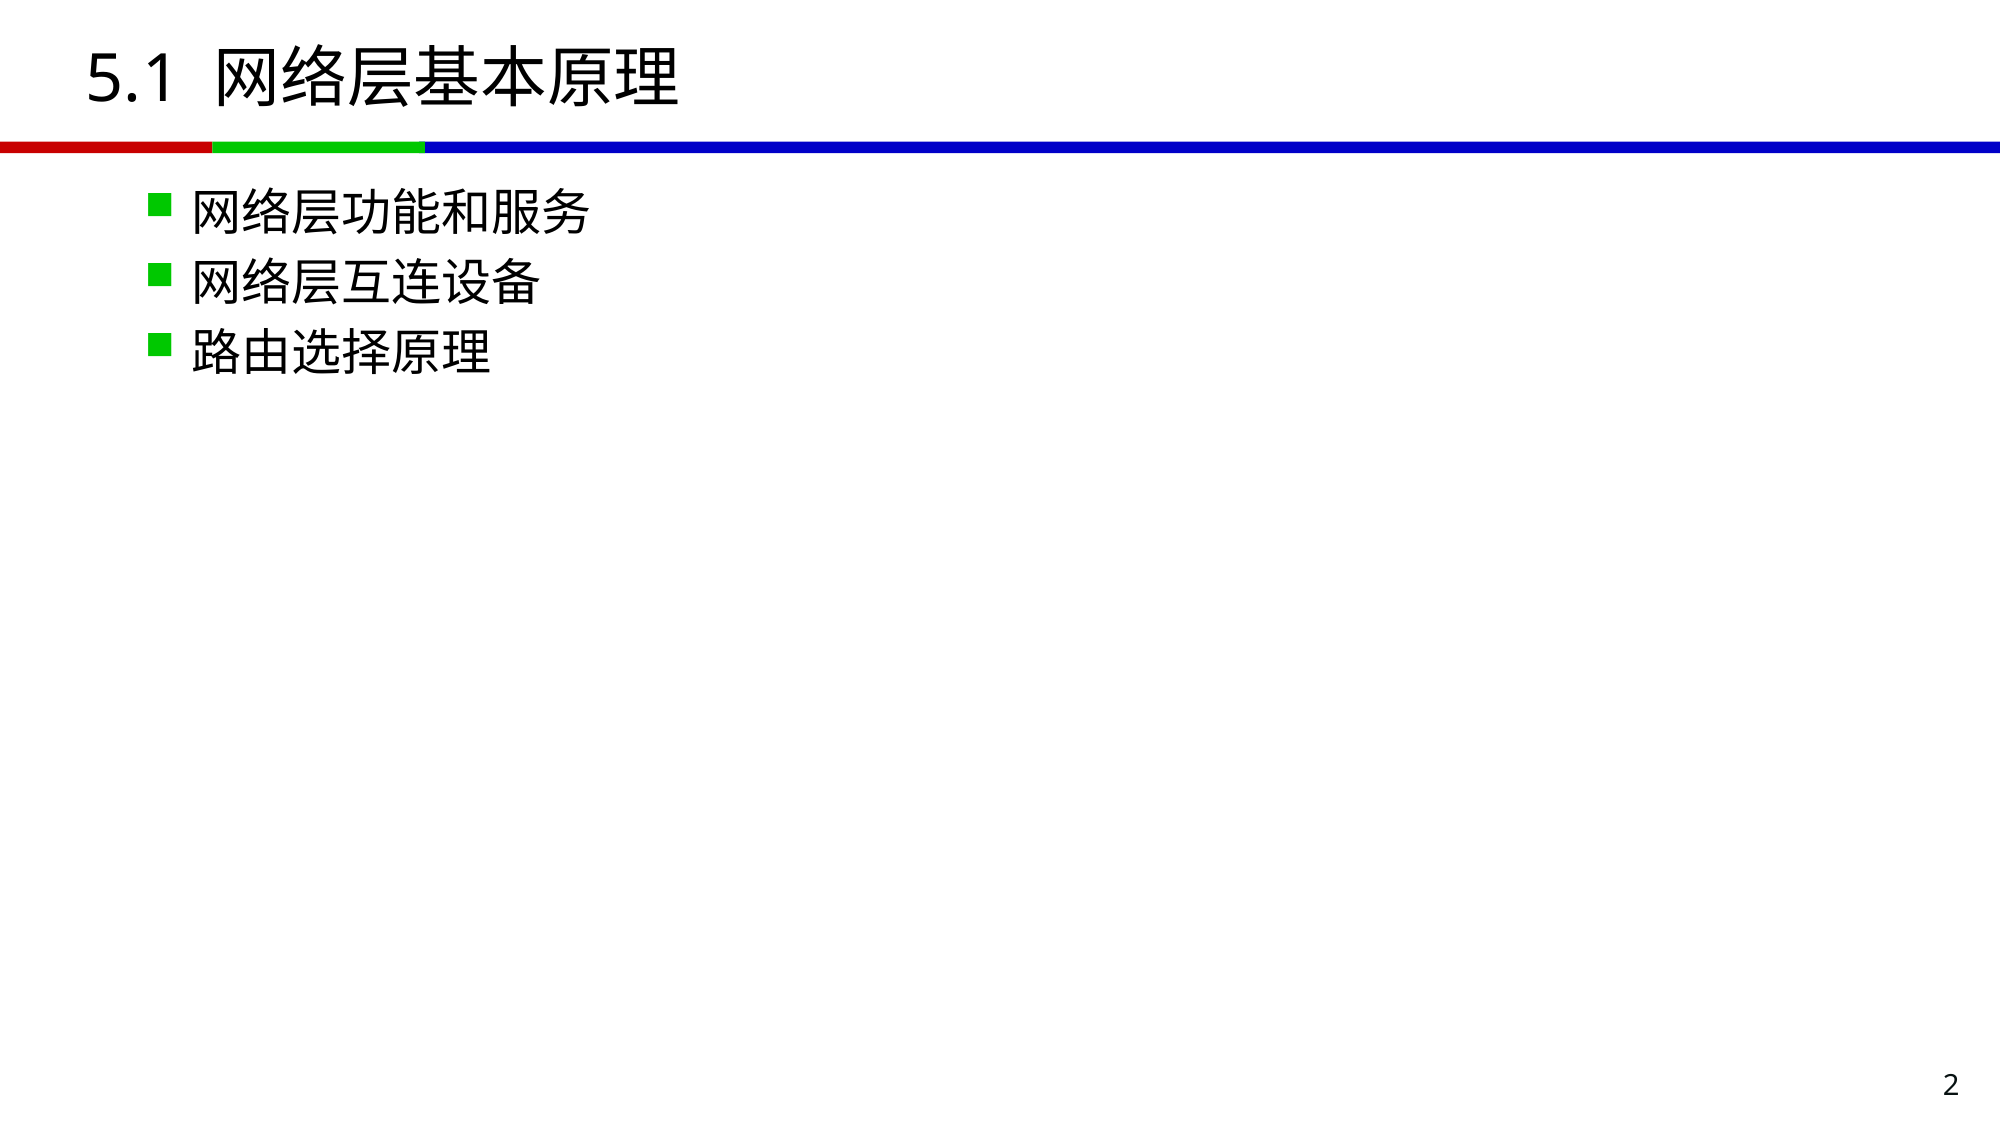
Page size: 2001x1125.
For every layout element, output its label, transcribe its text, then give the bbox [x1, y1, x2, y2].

title 5.1 网络层基本原理 [70, 11, 1930, 138]
slide_number 2 [1779, 1058, 1975, 1100]
list 网络层功能和服务 网络层互连设备 路由选择原理 [54, 172, 1946, 1065]
